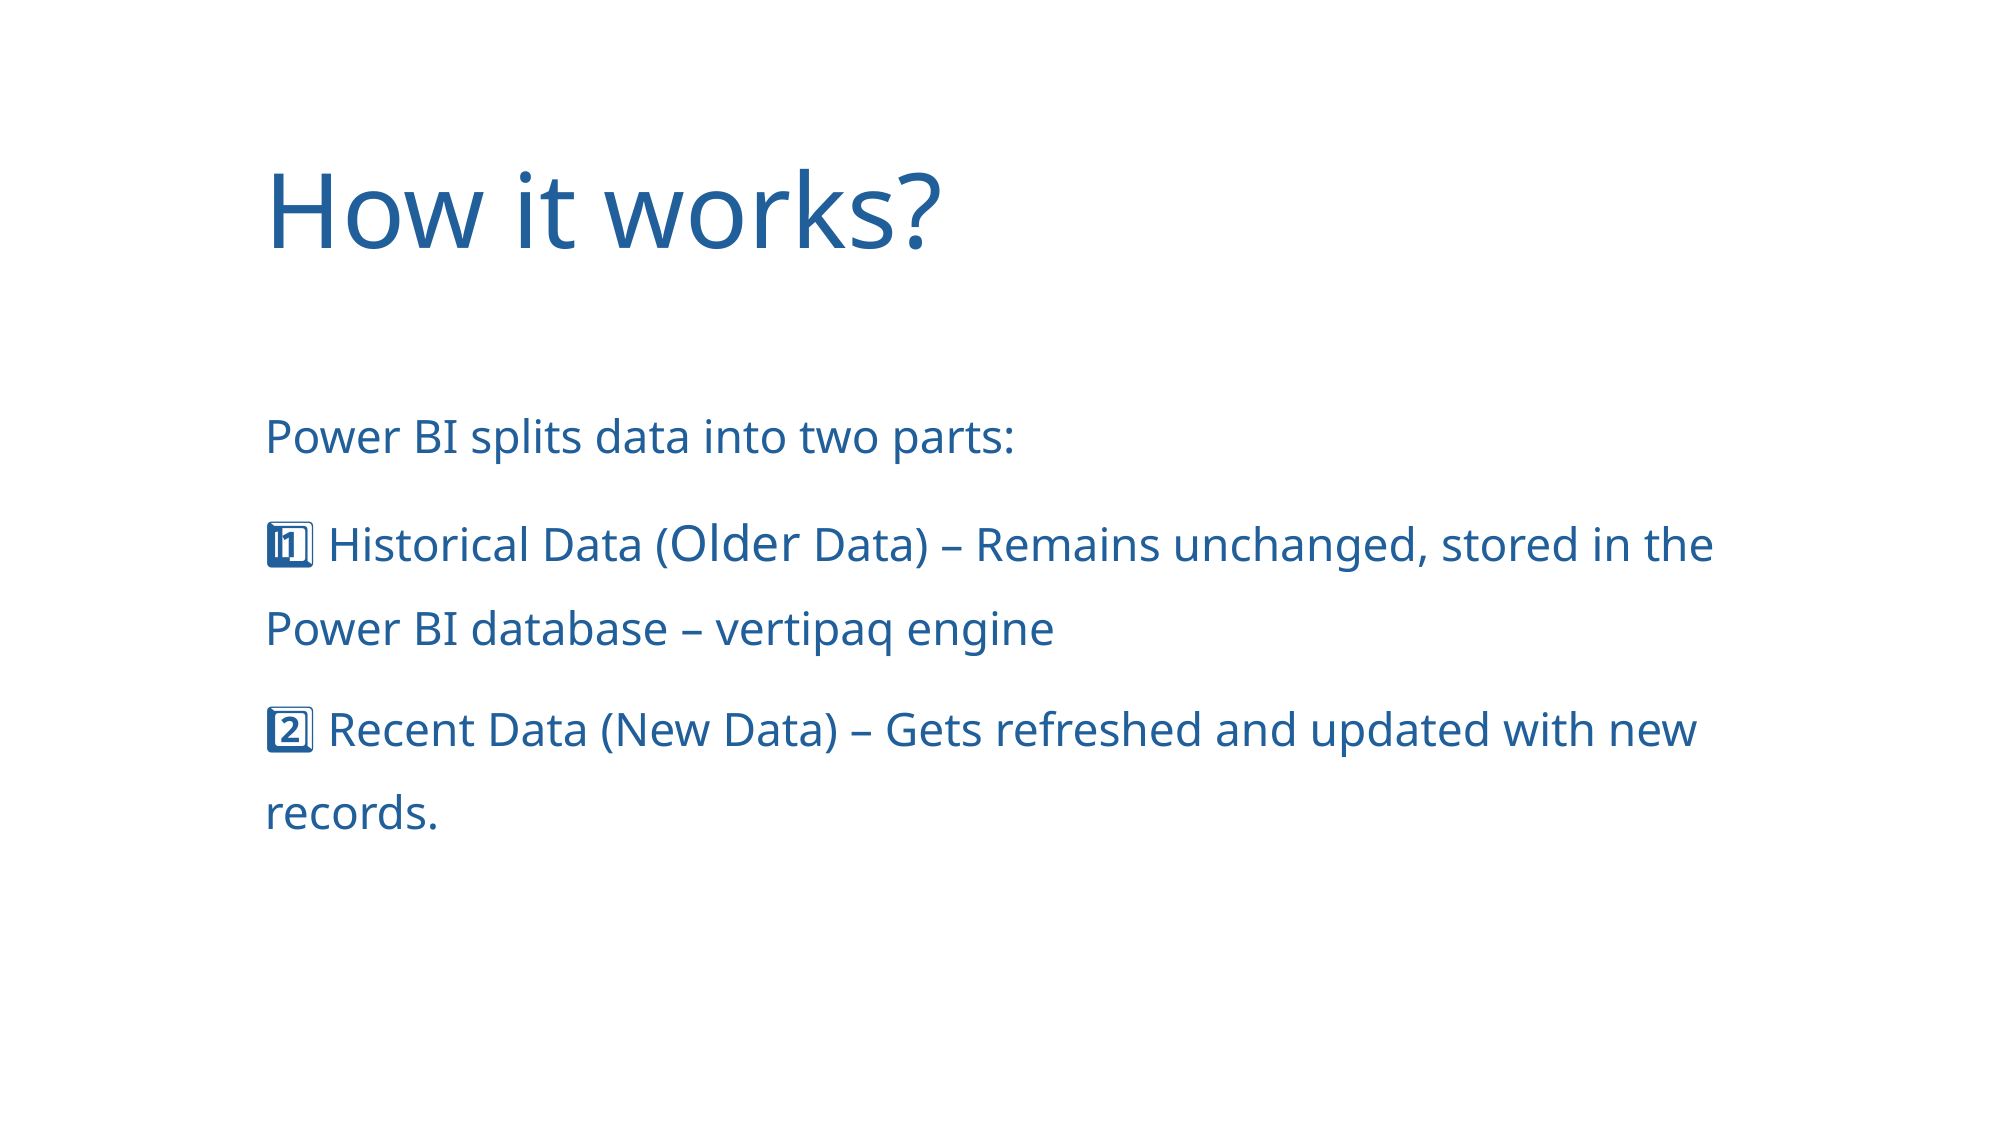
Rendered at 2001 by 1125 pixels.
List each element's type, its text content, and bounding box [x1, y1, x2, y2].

title How it works? [249, 113, 1863, 279]
subtitle Power BI splits data into two parts: 1️⃣ Historical Data (Older Data) – Remains unchanged, stored in the Power BI database – vertipaq engine 2️⃣ Recent Data (New Data) – Gets refreshed and updated with new records. [249, 372, 1750, 847]
